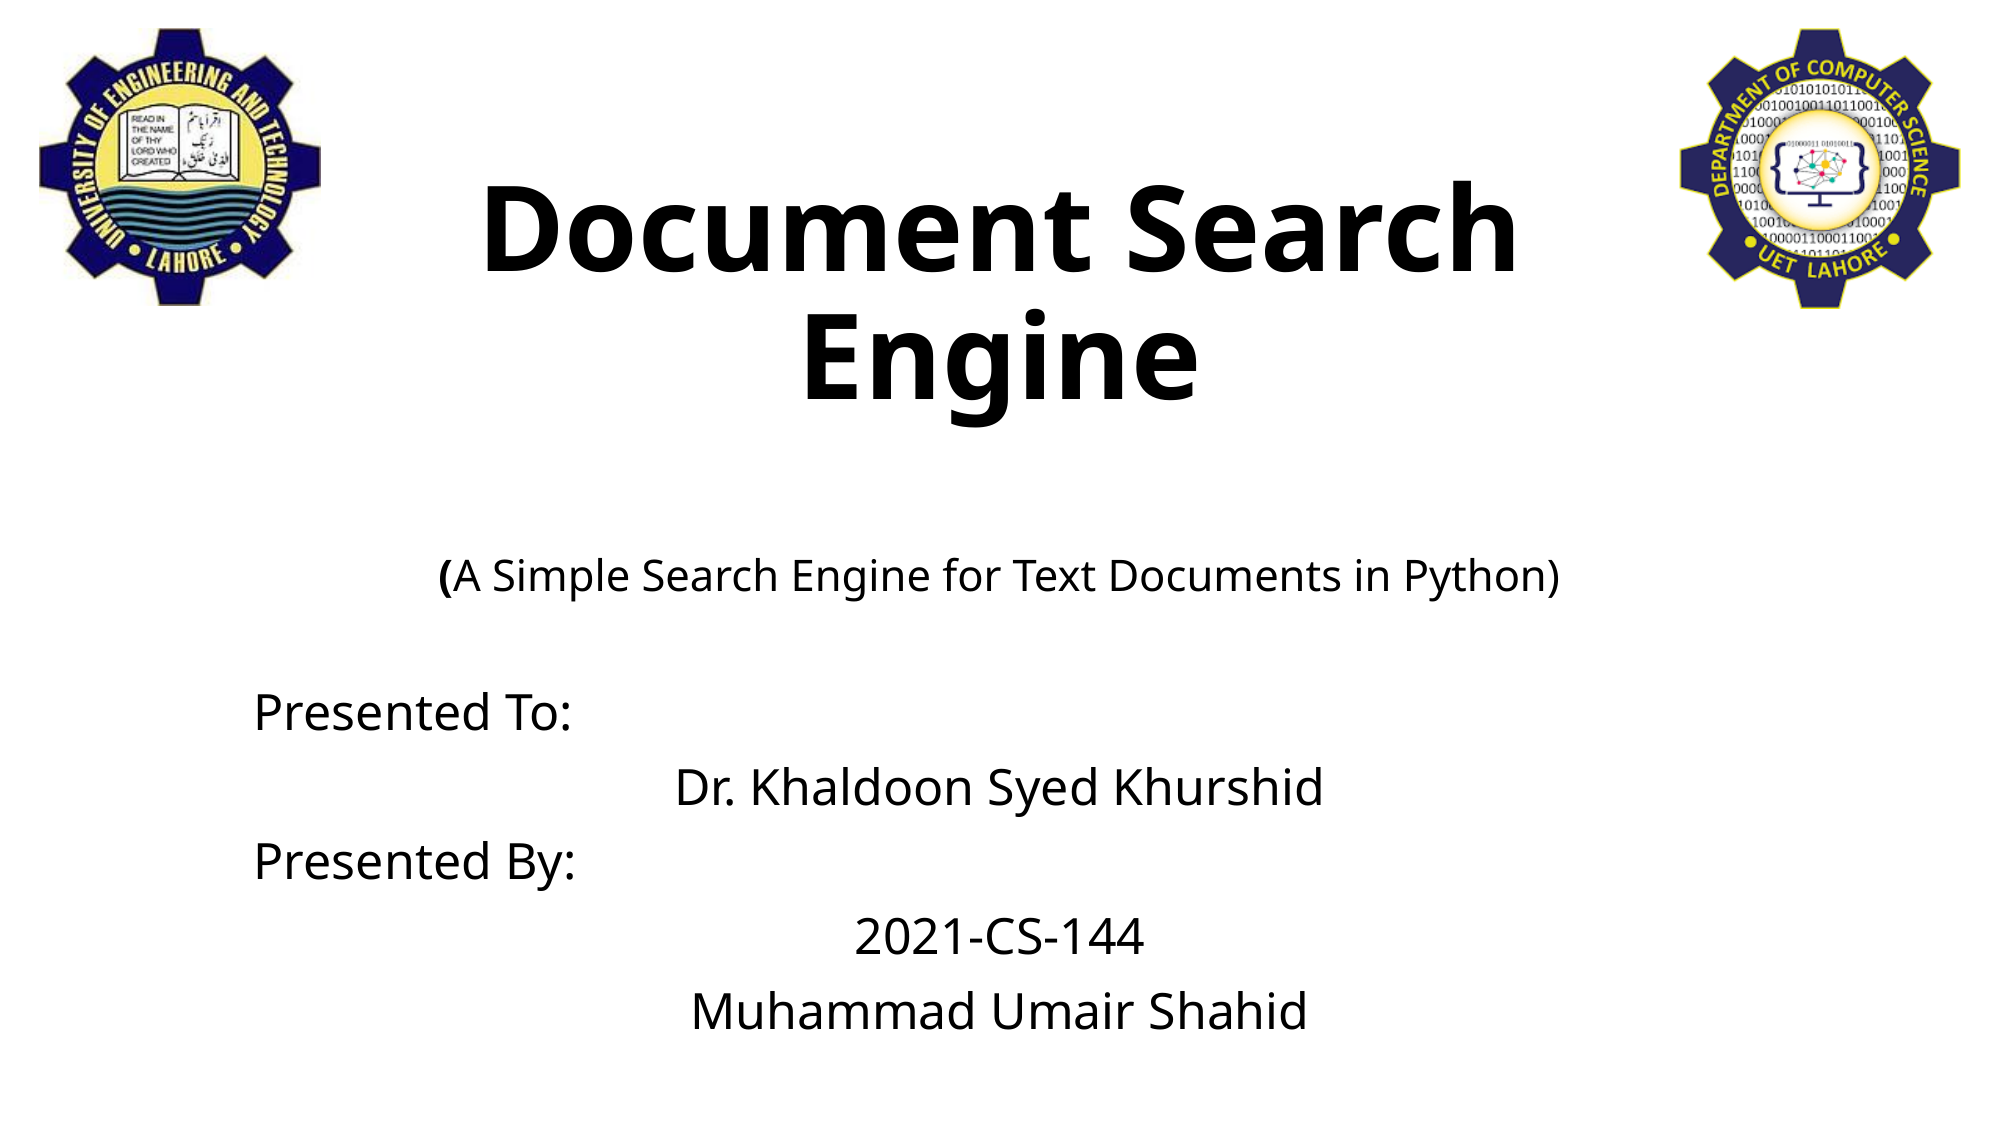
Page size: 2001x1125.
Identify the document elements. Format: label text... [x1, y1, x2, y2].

subtitle Presented To: Dr. Khaldoon Syed Khurshid Presented By: 2021-CS-144 Muhammad Umair Shahid [238, 679, 1762, 1075]
picture [39, 28, 321, 306]
title Document Search Engine (A Simple Search Engine for Text Documents in Python) [421, 145, 1579, 609]
picture [1679, 28, 1961, 309]
